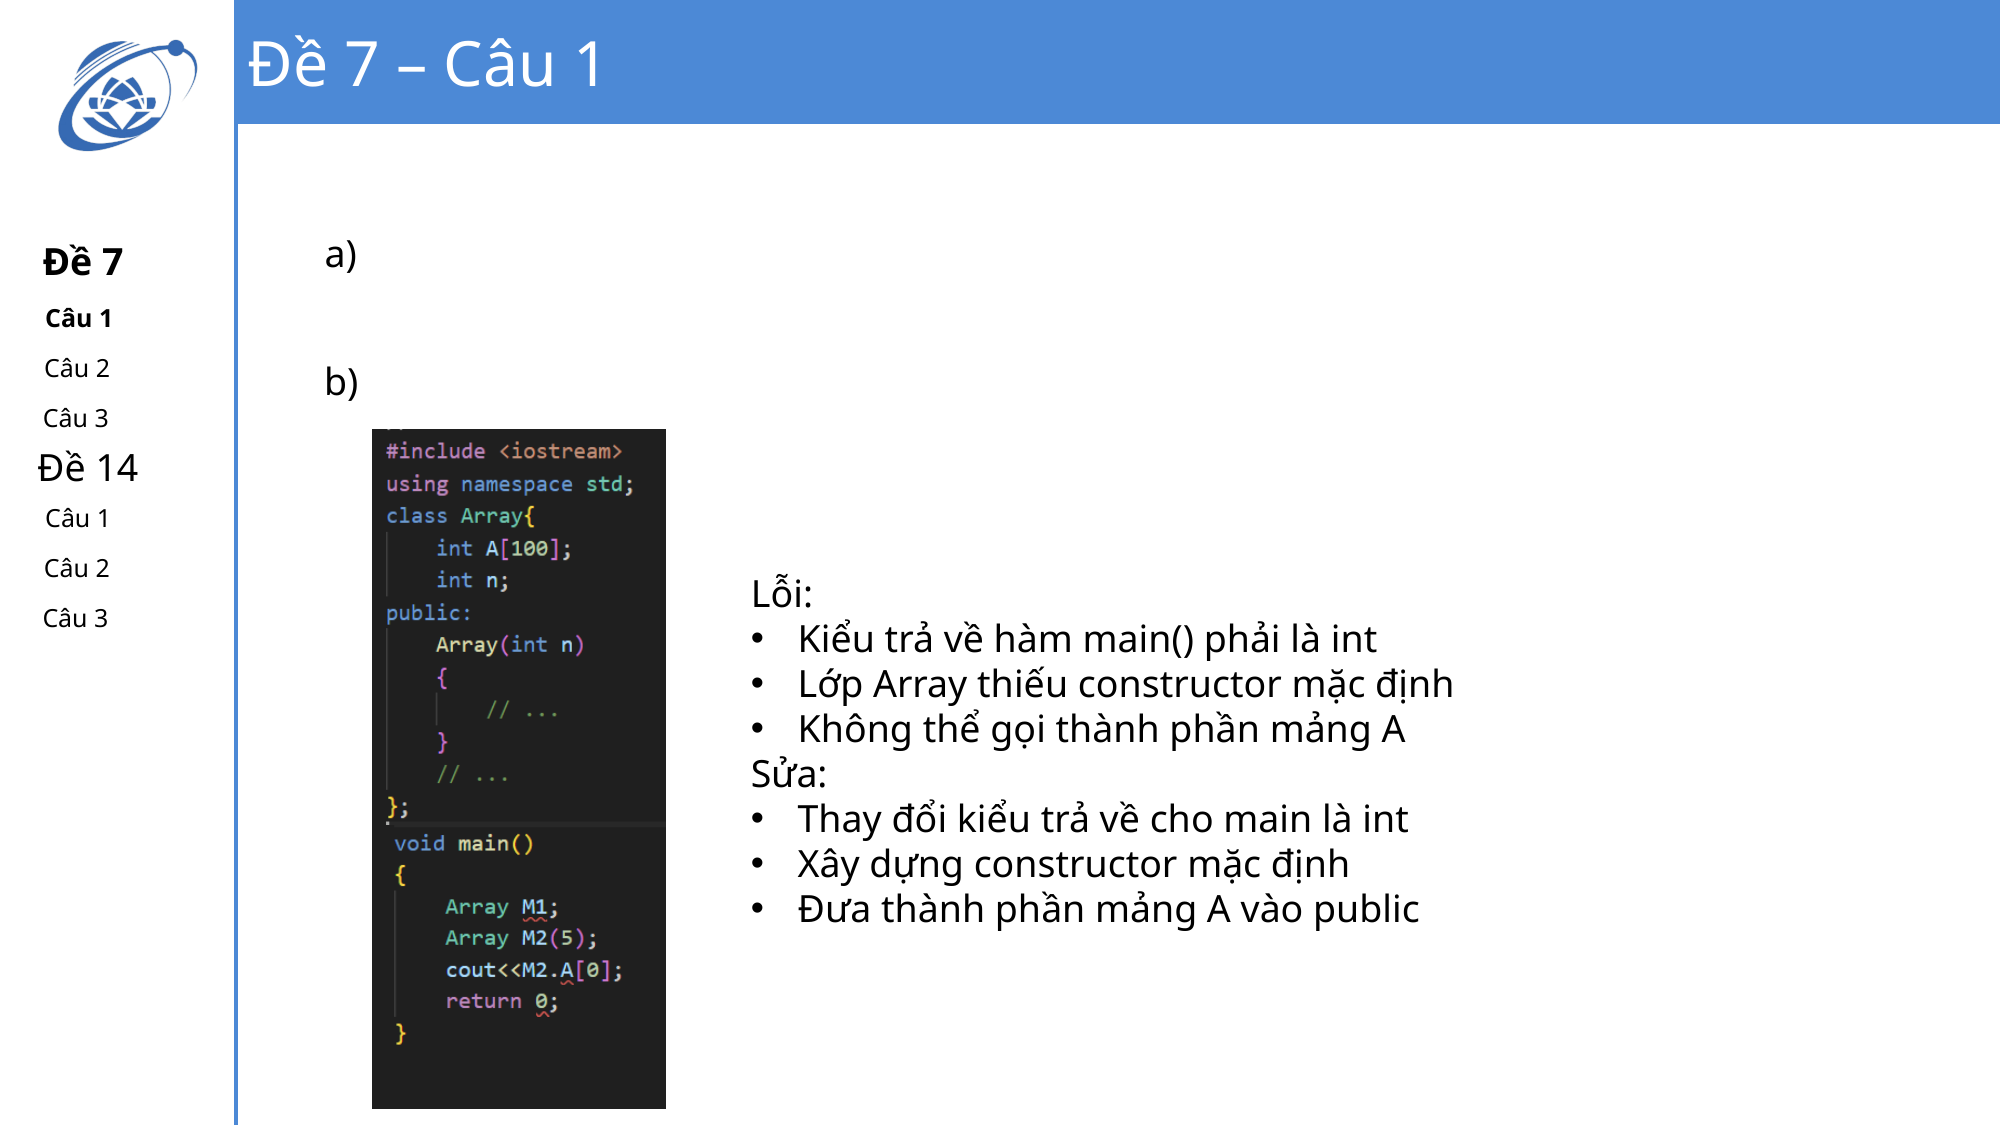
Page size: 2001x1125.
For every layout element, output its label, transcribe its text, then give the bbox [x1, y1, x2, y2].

text_box Đề 7 – Câu 1 [237, 16, 625, 107]
text_box Lỗi: Kiểu trả về hàm main() phải là int Lớp Array thiếu constructor mặc định Không thể gọi thành phần mảng A Sửa: Thay đổi kiểu trả về cho main là int Xây dựng constructor mặc định Đưa thành phần mảng A vào public [736, 562, 1470, 938]
text_box Câu 1 [30, 494, 126, 540]
text_box Câu 3 [28, 395, 124, 436]
picture [372, 429, 667, 1109]
text_box Câu 1 [30, 295, 129, 340]
text_box Câu 2 [29, 345, 125, 390]
text_box a) [309, 222, 372, 283]
picture [51, 26, 205, 181]
text_box Đề 7 [27, 230, 139, 291]
text_box Đề 14 [22, 436, 154, 497]
text_box Câu 3 [27, 594, 124, 640]
text_box Câu 2 [29, 544, 125, 590]
text_box b) [309, 350, 374, 410]
text_box [237, 0, 2000, 125]
